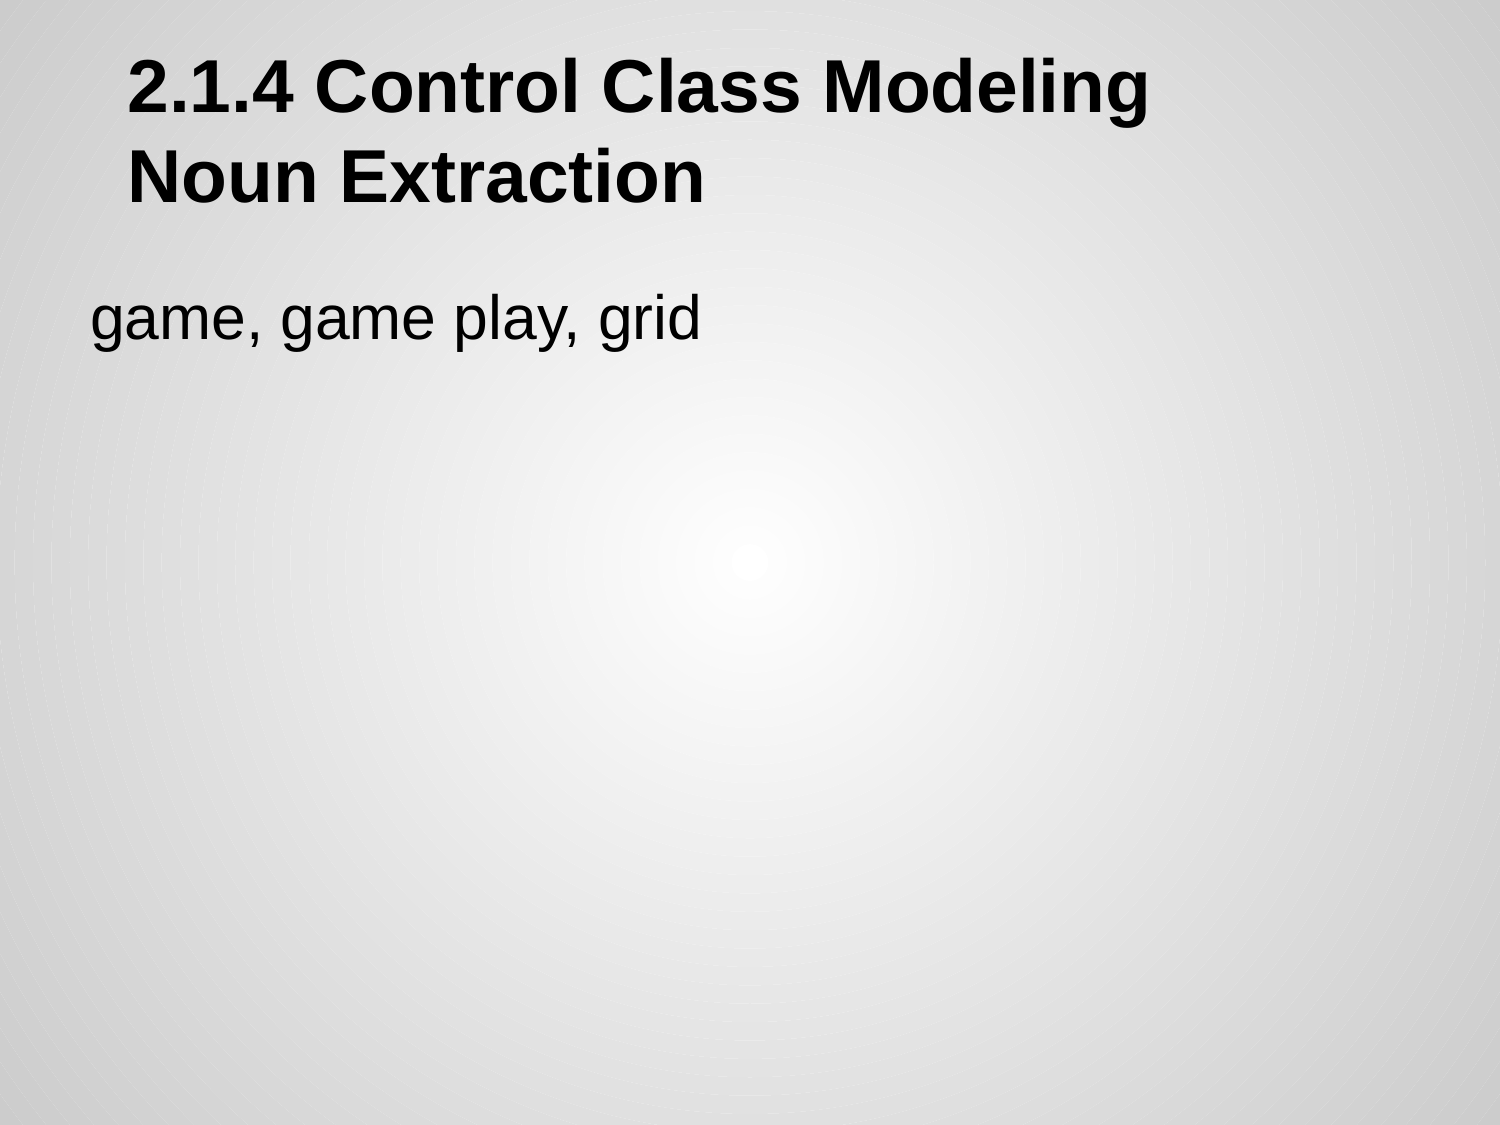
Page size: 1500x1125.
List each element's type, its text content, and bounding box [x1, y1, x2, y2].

list game, game play, grid [75, 262, 1425, 931]
title 2.1.4 Control Class Modeling Noun Extraction [75, 0, 1425, 233]
